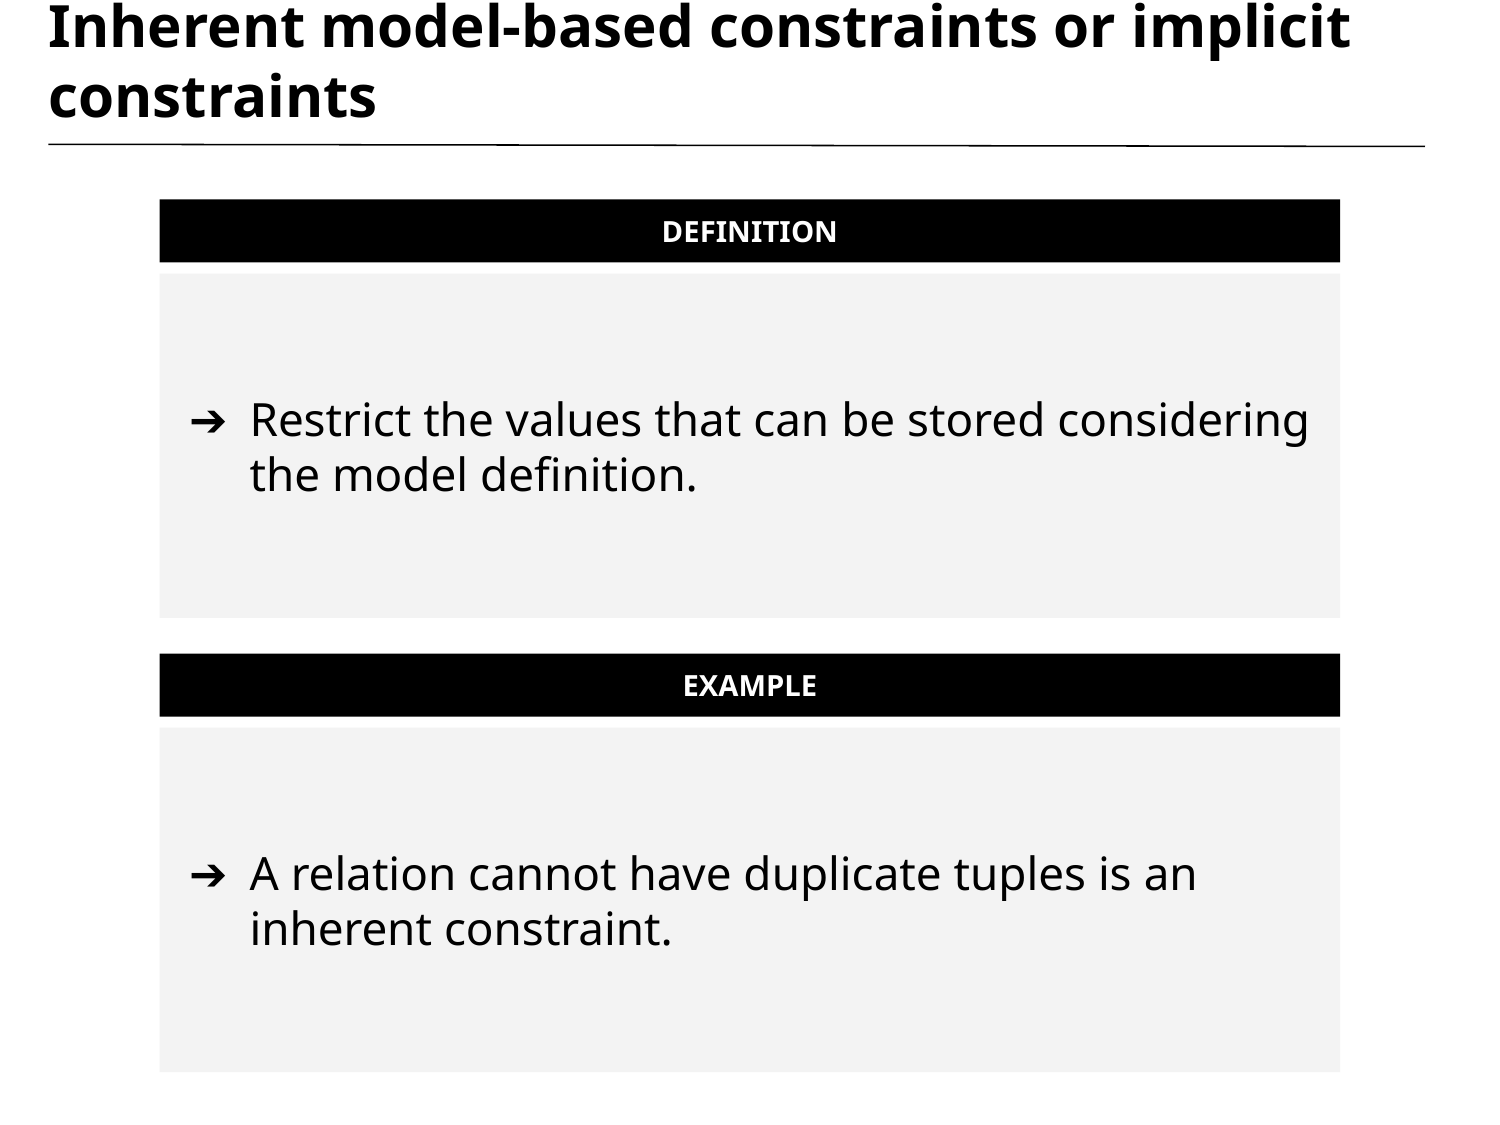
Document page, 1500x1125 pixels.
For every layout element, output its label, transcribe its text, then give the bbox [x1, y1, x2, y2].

text_box A relation cannot have duplicate tuples is an inherent constraint. [159, 727, 1341, 1073]
text_box EXAMPLE [159, 653, 1341, 717]
title Inherent model-based constraints or implicit constraints [33, 32, 1384, 145]
text_box DEFINITION [159, 199, 1341, 263]
text_box Restrict the values that can be stored considering the model definition. [159, 273, 1341, 618]
